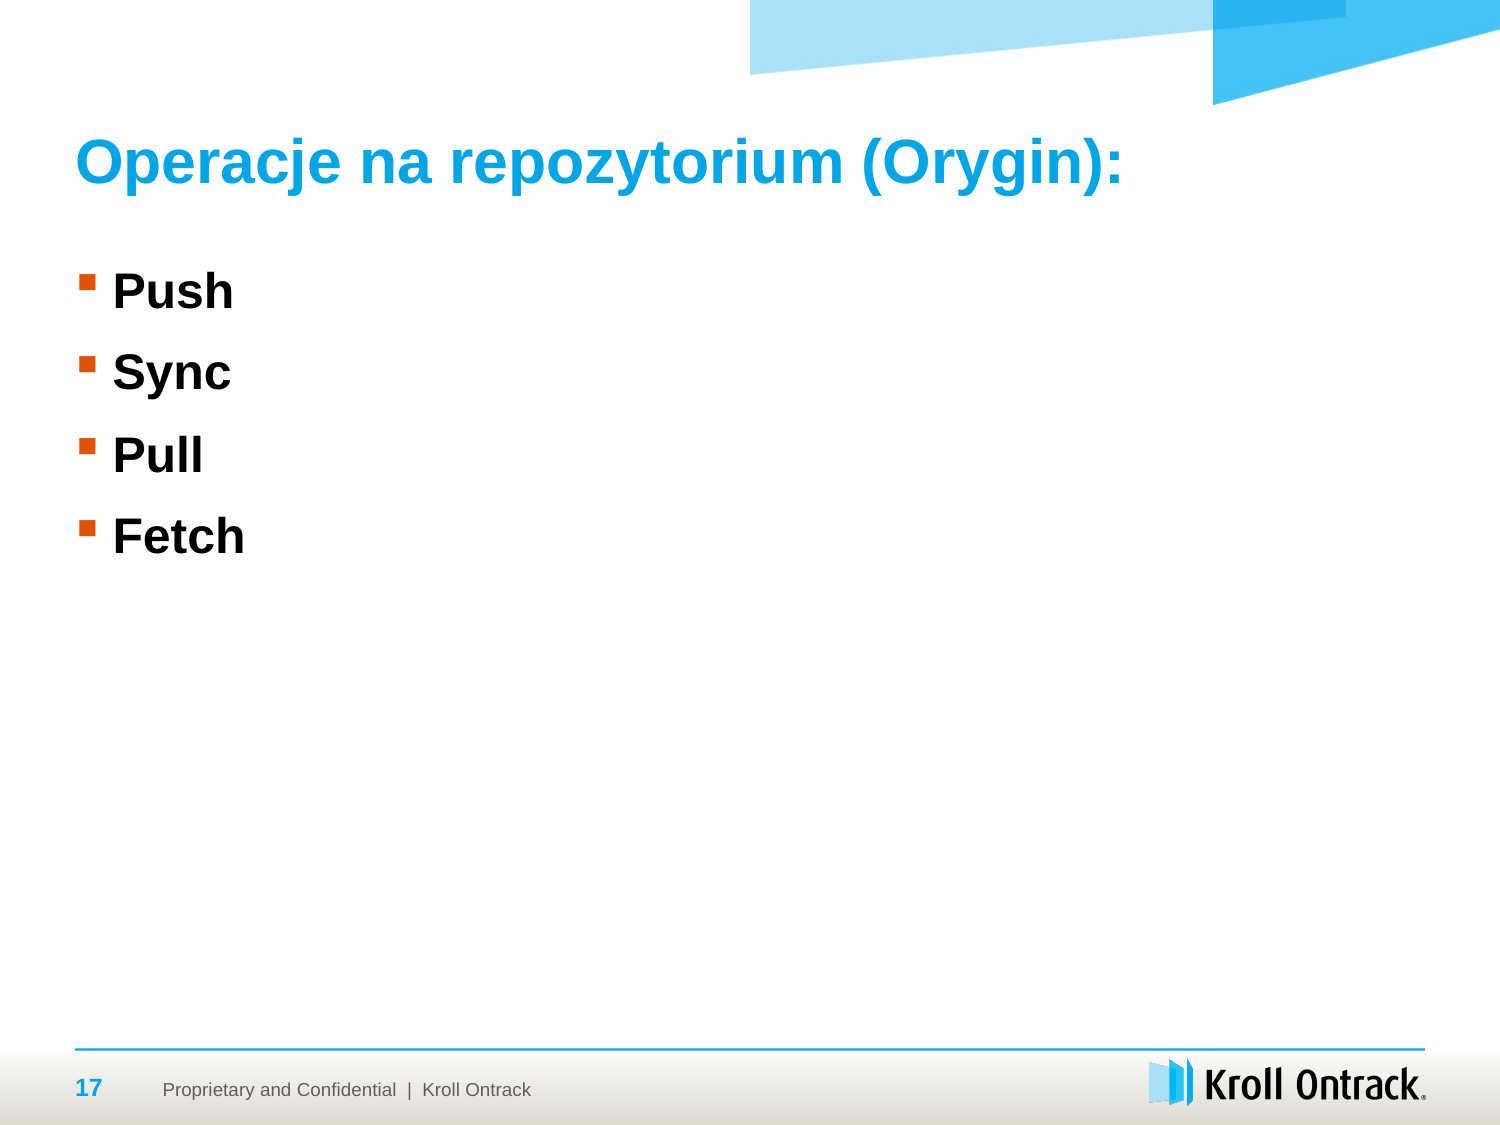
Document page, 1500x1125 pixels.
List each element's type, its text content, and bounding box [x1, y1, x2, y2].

picture [750, 0, 1500, 105]
picture [1149, 1058, 1426, 1106]
slide_number 17 [74, 1055, 151, 1102]
list Push Sync Pull Fetch [74, 262, 1425, 1041]
title Operacje na repozytorium (Orygin): [74, 120, 1425, 211]
